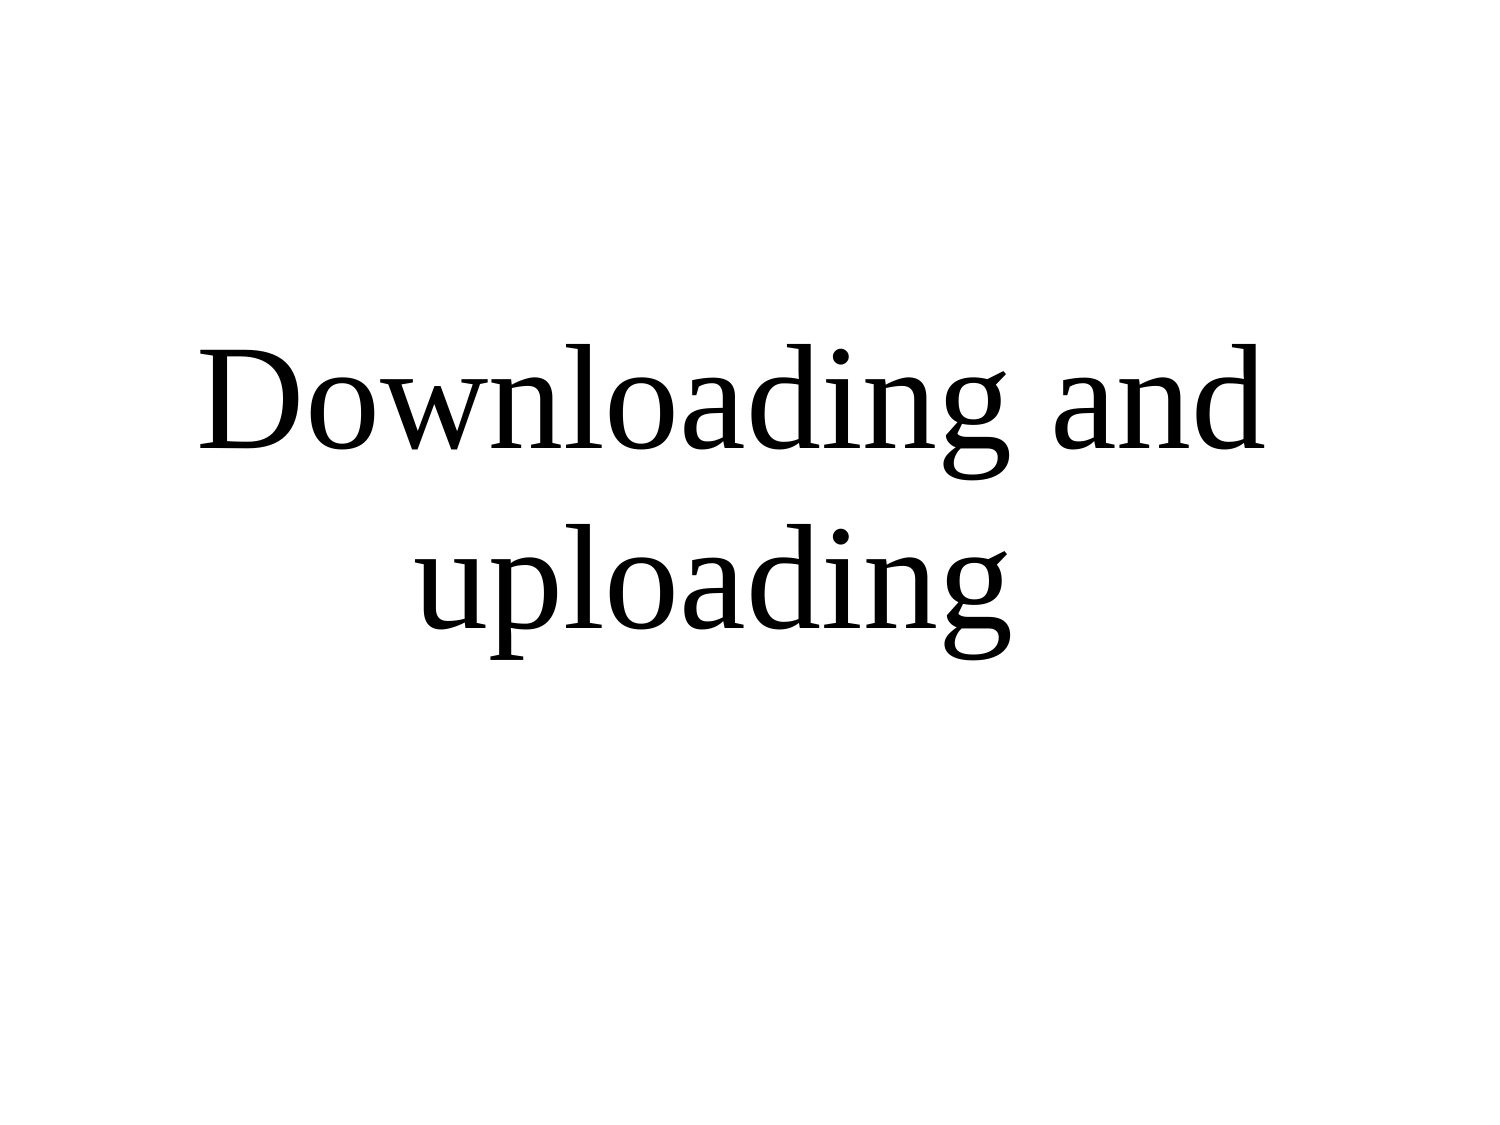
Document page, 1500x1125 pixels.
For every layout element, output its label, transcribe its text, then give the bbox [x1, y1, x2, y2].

text_box Downloading and uploading [41, 290, 1424, 666]
